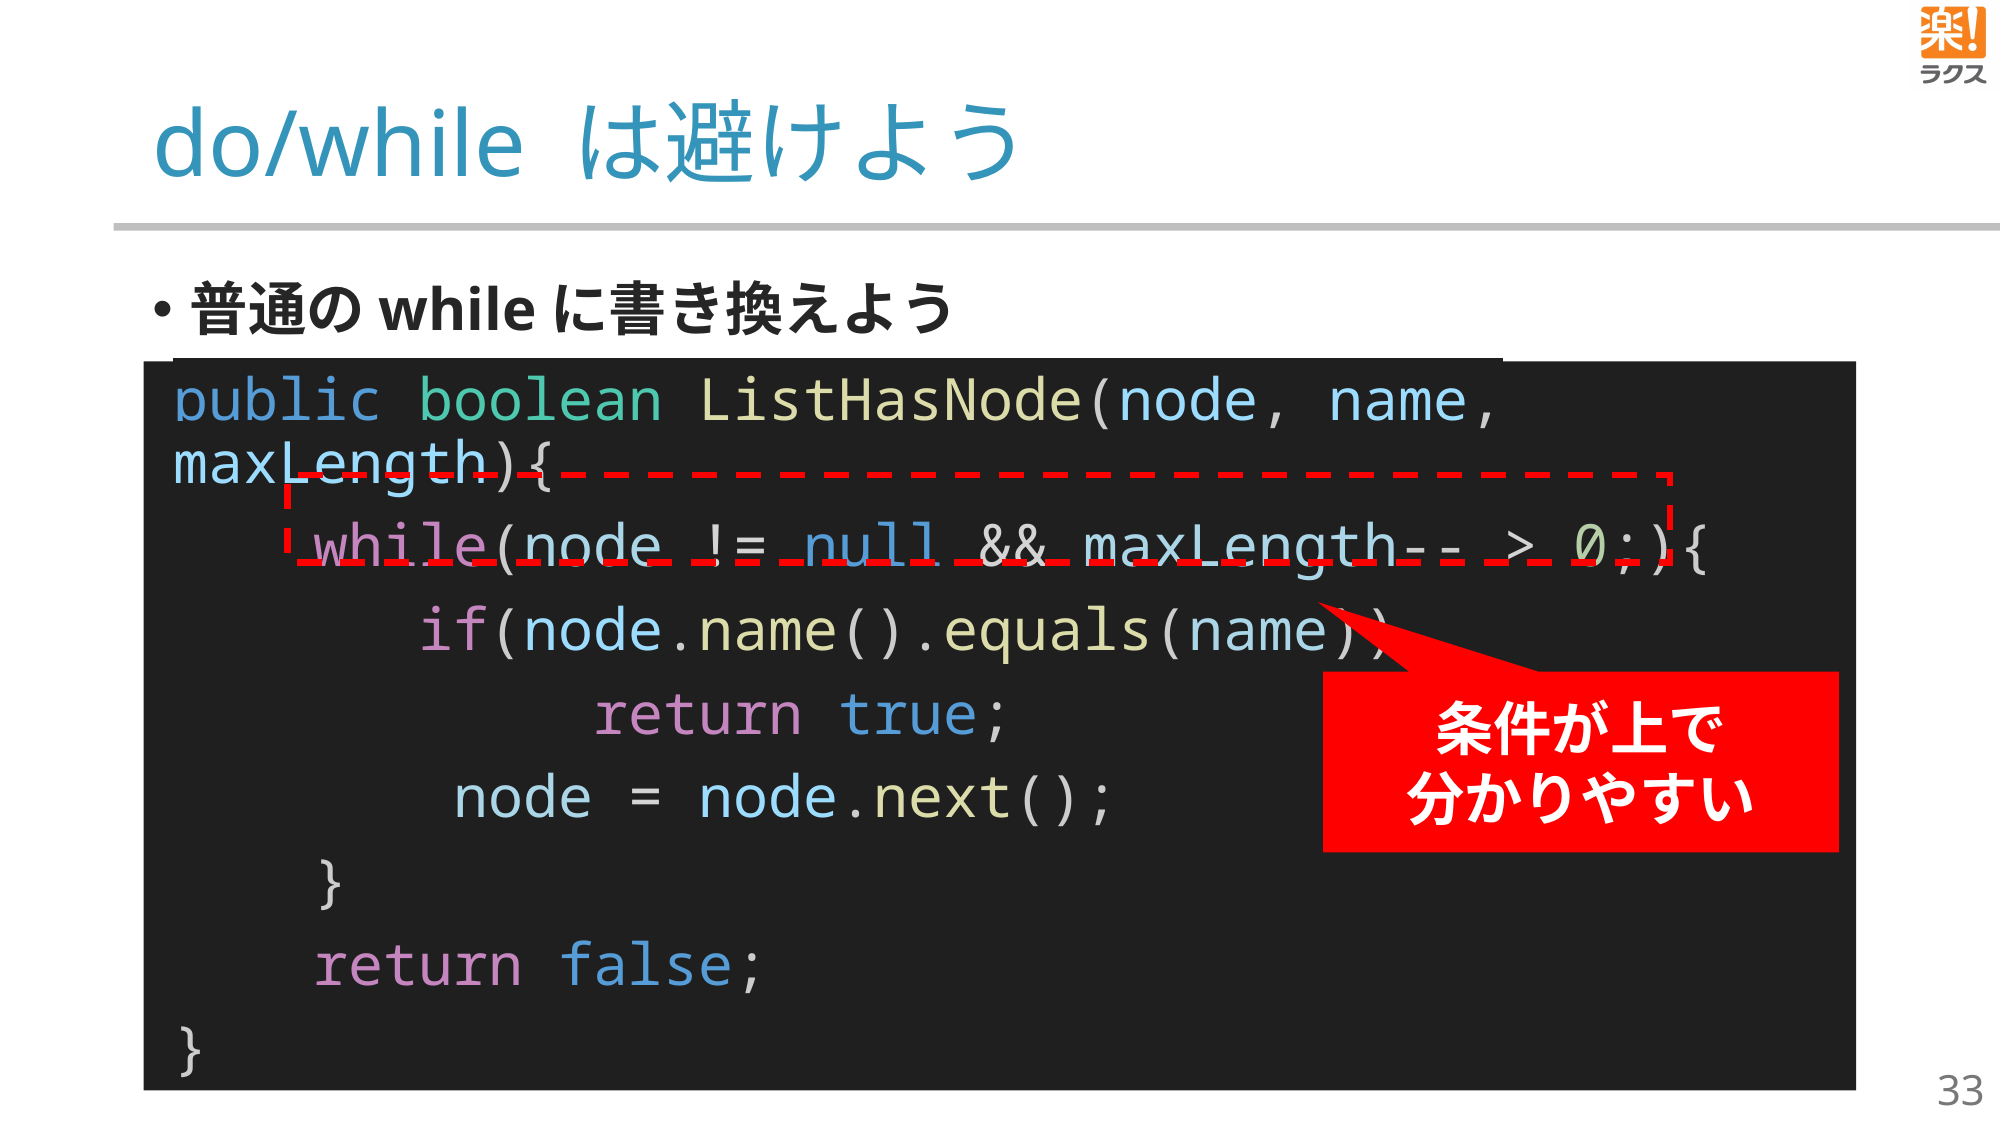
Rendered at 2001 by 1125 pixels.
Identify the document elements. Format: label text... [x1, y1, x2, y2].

text_box public boolean ListHasNode(node, name, maxLength){ while(node != null && maxLength-- > 0;){ if(node.name().equals(name)) return true; node = node.next(); } return false; } [143, 361, 1857, 1091]
slide_number 33 [1550, 1062, 2000, 1123]
text_box 条件が上で 分かりやすい [1309, 597, 1841, 855]
text_box [286, 474, 1672, 564]
title do/while は避けよう [137, 59, 1863, 224]
list 普通のwhileに書き換えよう [137, 272, 1863, 1014]
picture [1910, 0, 2000, 90]
